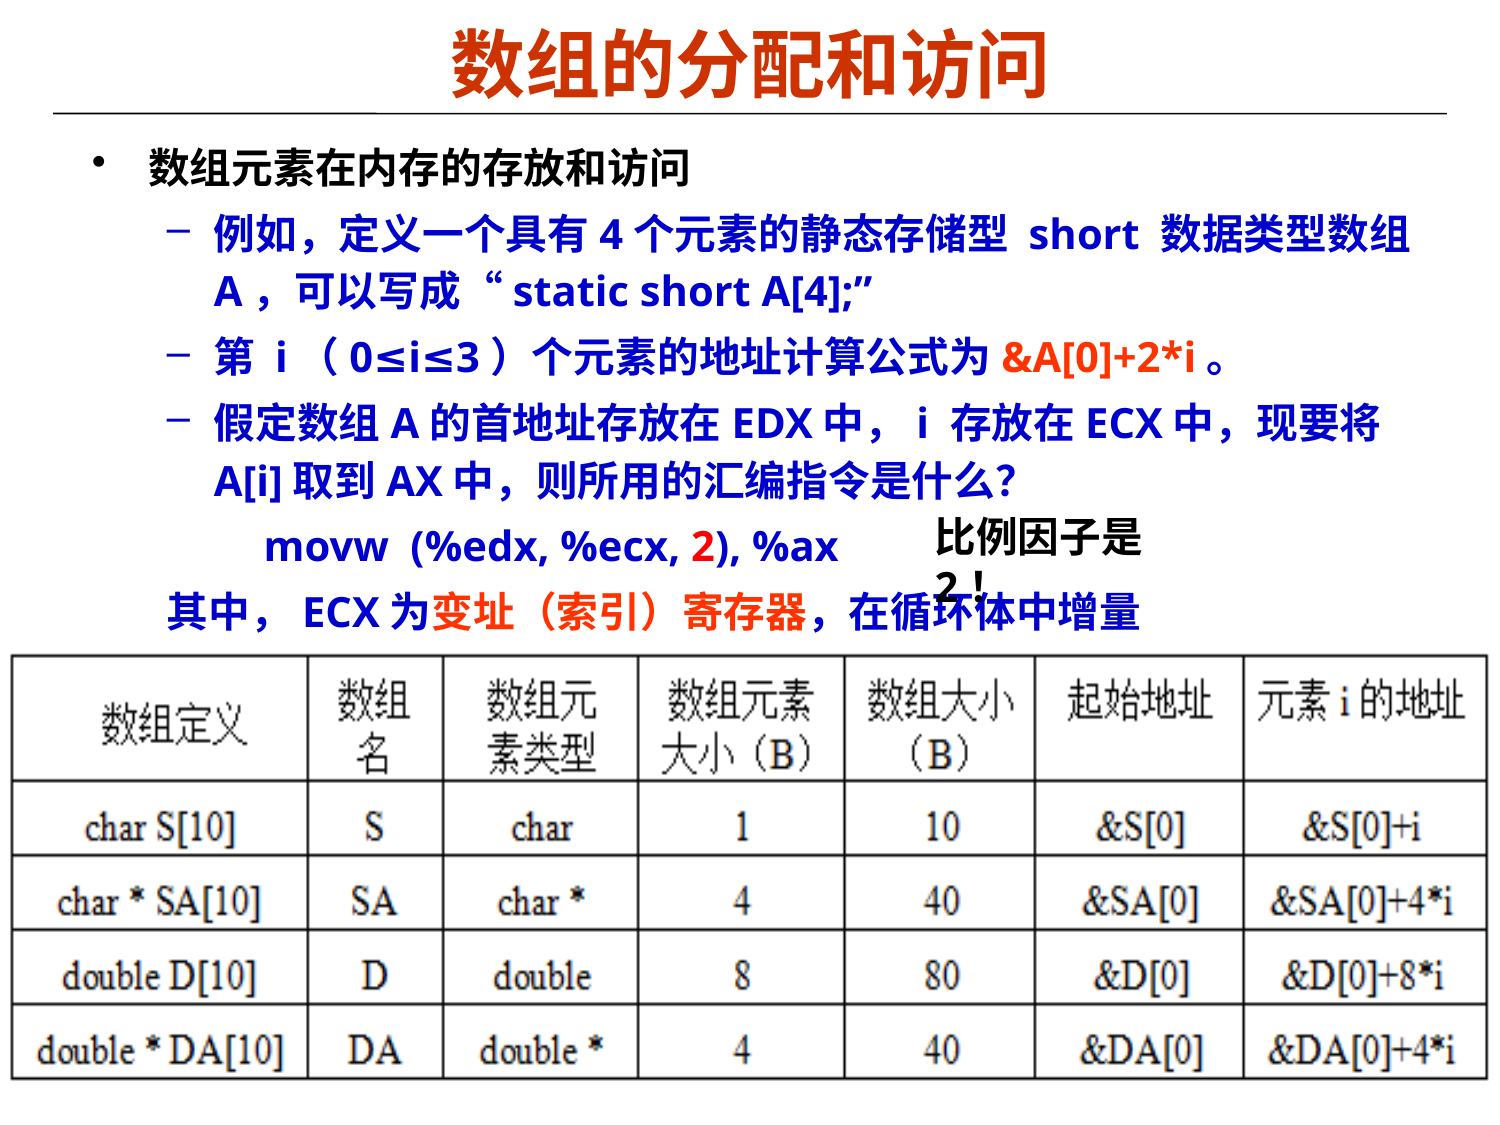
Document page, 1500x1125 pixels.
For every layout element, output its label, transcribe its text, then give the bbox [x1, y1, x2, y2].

text_box 比例因子是2！ [919, 503, 1238, 619]
picture [0, 650, 1500, 1095]
title 数组的分配和访问 [74, 15, 1426, 109]
list 数组元素在内存的存放和访问 例如，定义一个具有4个元素的静态存储型 short 数据类型数组A，可以写成“static short A[4];” 第 i（0≤i≤3）个元素的地址计算公式为&A[0]+2*i。 假定数组A的首地址存放在EDX中，i 存放在ECX中，现要将A[i]取到AX中，则所用的汇编指令是什么？ movw (%edx, %ecx, 2), %ax 其中，ECX为变址（索引）寄存器，在循环体中增量 [76, 126, 1428, 649]
